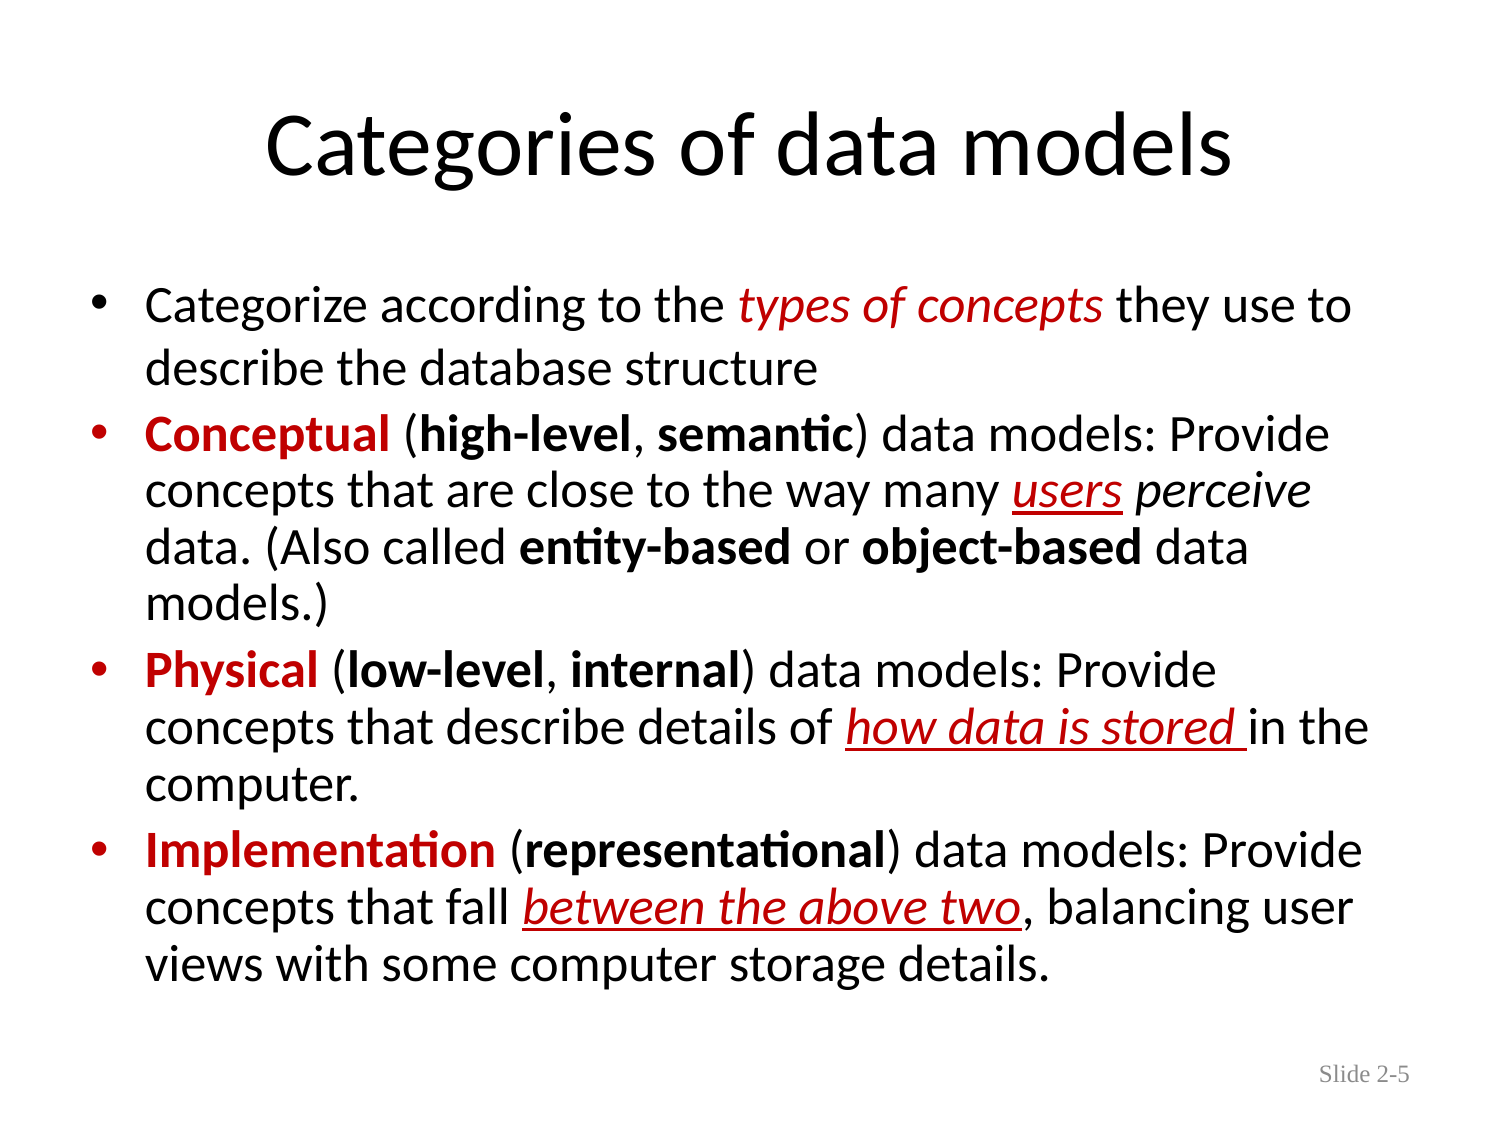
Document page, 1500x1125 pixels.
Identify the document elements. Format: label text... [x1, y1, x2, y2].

slide_number Slide 2-5 [1074, 1042, 1425, 1103]
title Categories of data models [75, 45, 1425, 233]
list Categorize according to the types of concepts they use to describe the database structure Conceptual (high-level, semantic) data models: Provide concepts that are close to the way many users perceive data. (Also called entity-based or object-based data models.) Physical (low-level, internal) data models: Provide concepts that describe details of how data is stored in the computer. Implementation (representational) data models: Provide concepts that fall between the above two, balancing user views with some computer storage details. [75, 262, 1425, 1005]
